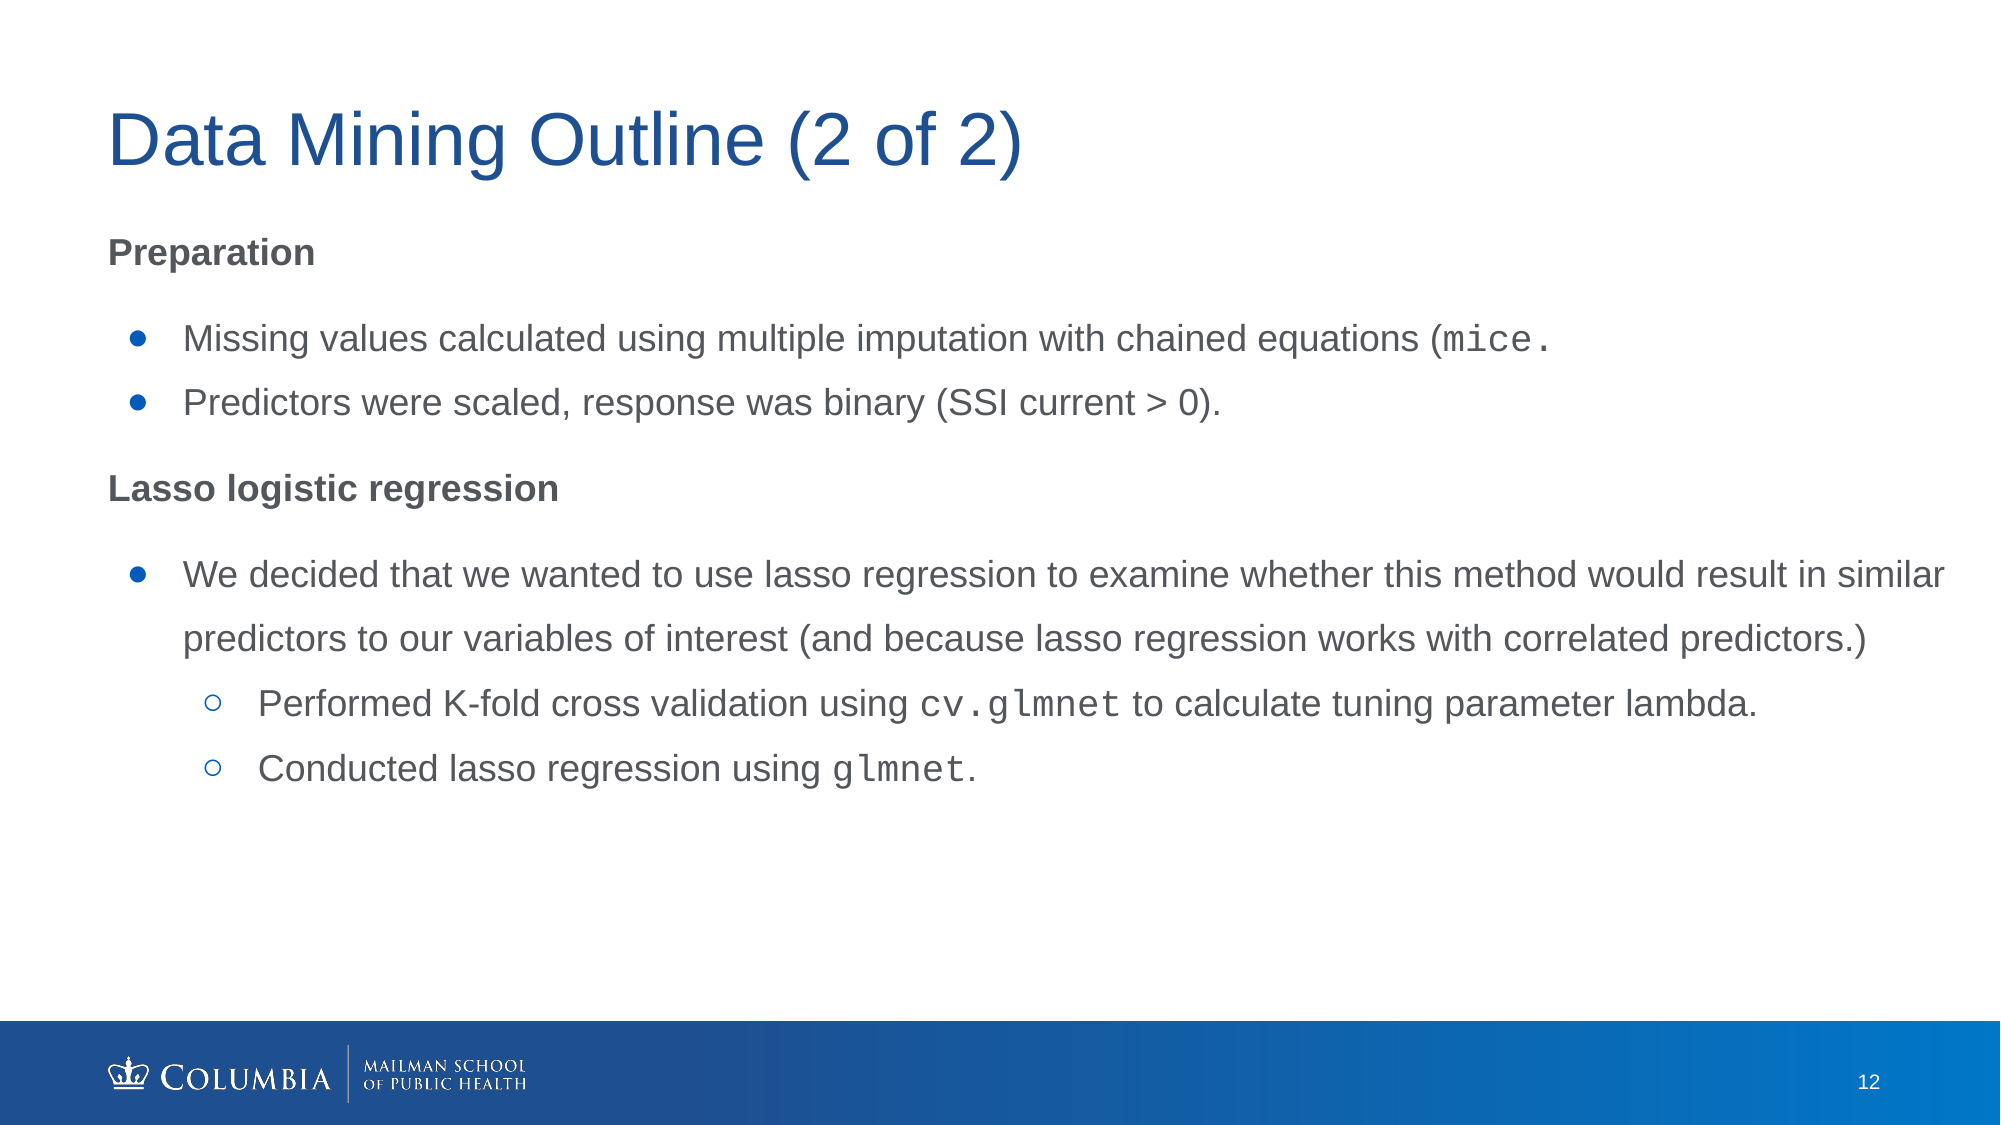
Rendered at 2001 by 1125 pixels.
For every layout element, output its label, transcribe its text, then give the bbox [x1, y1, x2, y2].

picture [108, 1045, 525, 1103]
list Preparation Missing values calculated using multiple imputation with chained equations (mice. Predictors were scaled, response was binary (SSI current > 0). Lasso logistic regression We decided that we wanted to use lasso regression to examine whether this method would result in similar predictors to our variables of interest (and because lasso regression works with correlated predictors.) Performed K-fold cross validation using cv.glmnet to calculate tuning parameter lambda. Conducted lasso regression using glmnet. [108, 200, 1963, 994]
title Data Mining Outline (2 of 2) [108, 70, 1833, 188]
